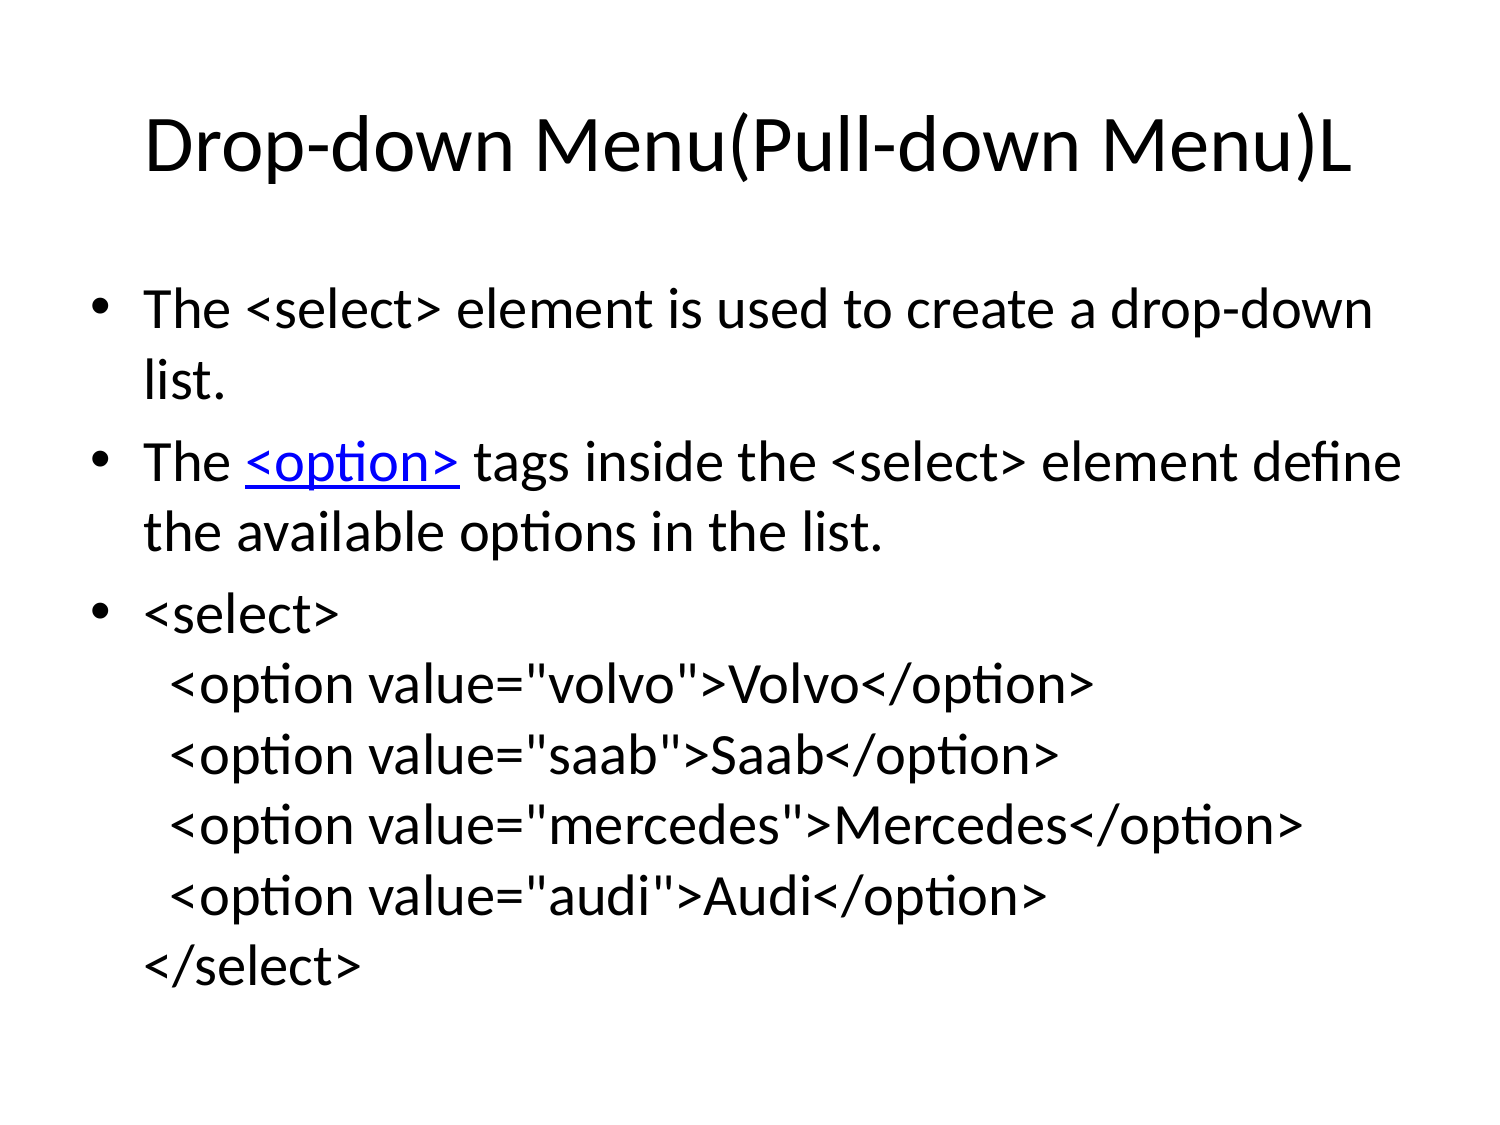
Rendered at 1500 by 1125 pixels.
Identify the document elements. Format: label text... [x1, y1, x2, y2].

list The <select> element is used to create a drop-down list. The <option> tags inside the <select> element define the available options in the list. <select> <option value="volvo">Volvo</option> <option value="saab">Saab</option> <option value="mercedes">Mercedes</option> <option value="audi">Audi</option> </select> [75, 262, 1425, 1005]
title Drop-down Menu(Pull-down Menu)L [75, 45, 1425, 233]
